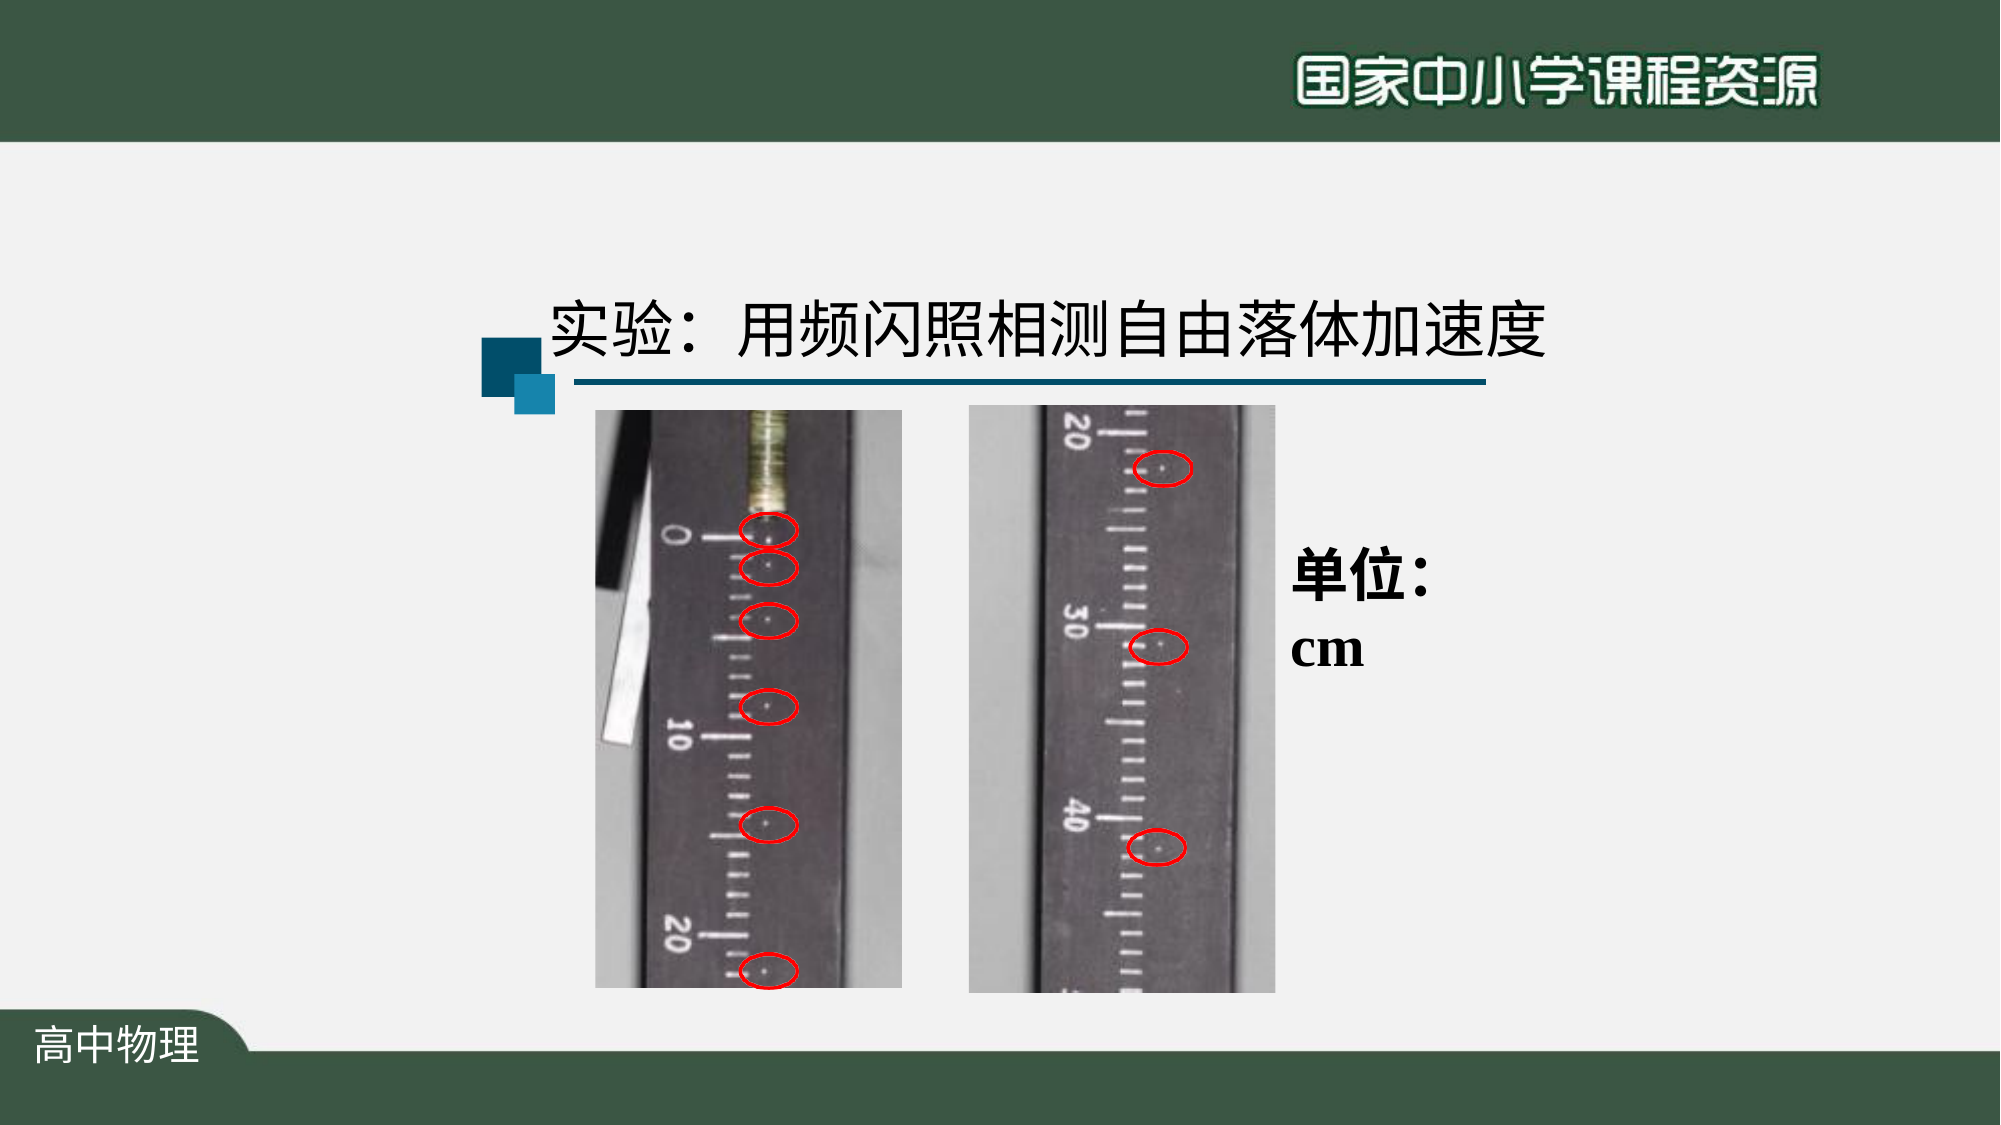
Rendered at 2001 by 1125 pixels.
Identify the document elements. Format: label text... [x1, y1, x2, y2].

picture [0, 0, 2000, 1125]
text_box [1132, 450, 1194, 488]
footer 高中物理 [31, 1013, 202, 1125]
text_box [738, 688, 799, 726]
text_box 单位：cm [1288, 536, 1543, 679]
text_box [738, 602, 799, 640]
text_box [514, 374, 555, 415]
text_box [738, 806, 799, 844]
text_box [738, 512, 799, 587]
text_box [738, 952, 799, 990]
text_box [968, 405, 1276, 993]
text_box [1126, 828, 1187, 867]
text_box 实验：用频闪照相测自由落体加速度 [546, 288, 1551, 366]
text_box [595, 410, 902, 988]
text_box [1128, 628, 1189, 666]
text_box [481, 337, 542, 397]
